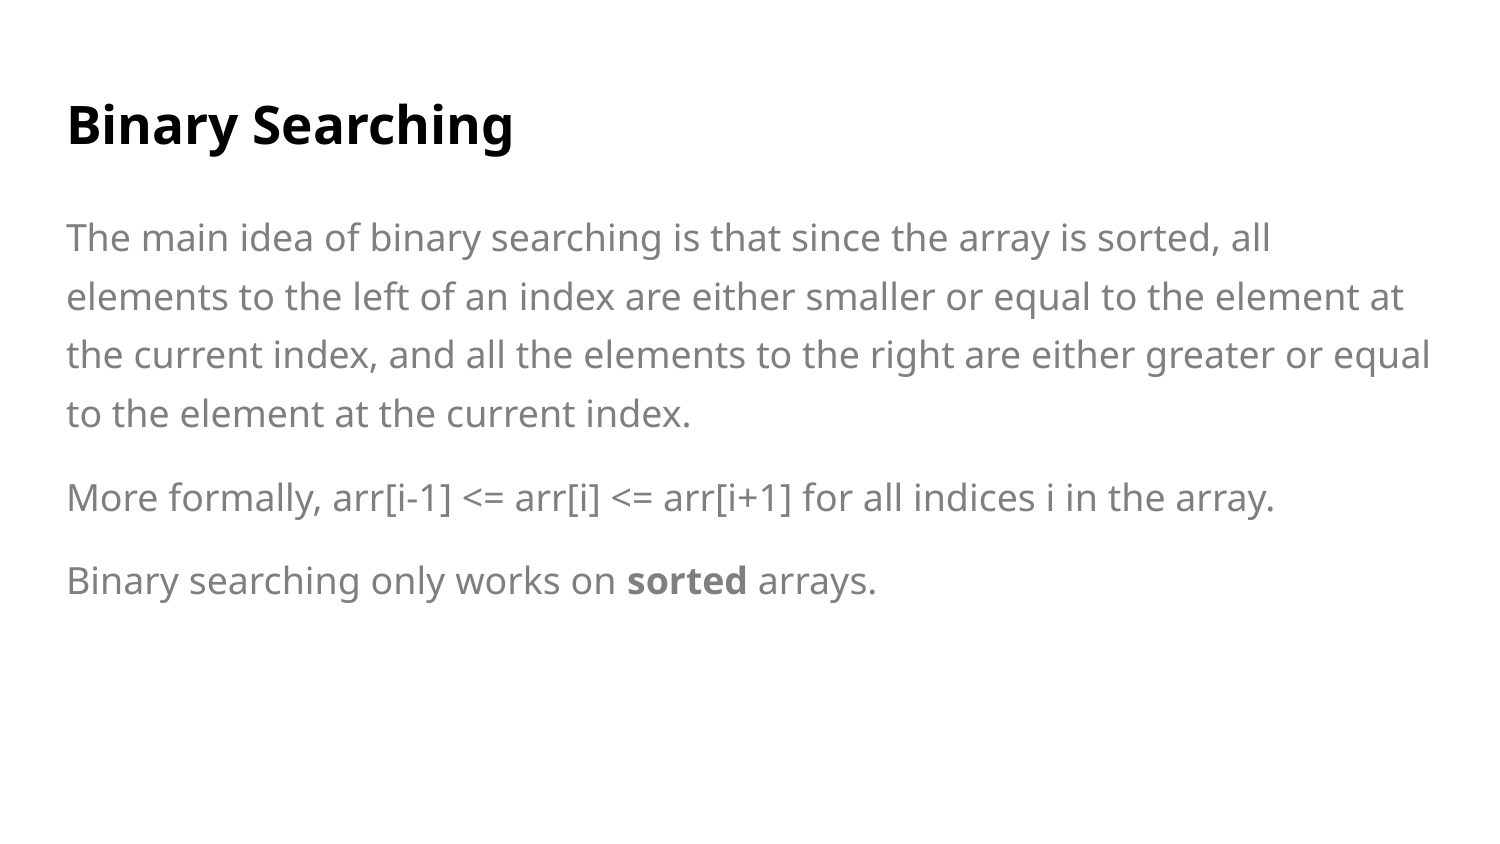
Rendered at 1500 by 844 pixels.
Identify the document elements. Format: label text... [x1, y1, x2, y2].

title Binary Searching [51, 72, 1449, 176]
list The main idea of binary searching is that since the array is sorted, all elements to the left of an index are either smaller or equal to the element at the current index, and all the elements to the right are either greater or equal to the element at the current index. More formally, arr[i-1] <= arr[i] <= arr[i+1] for all indices i in the array. Binary searching only works on sorted arrays. [51, 189, 1449, 750]
